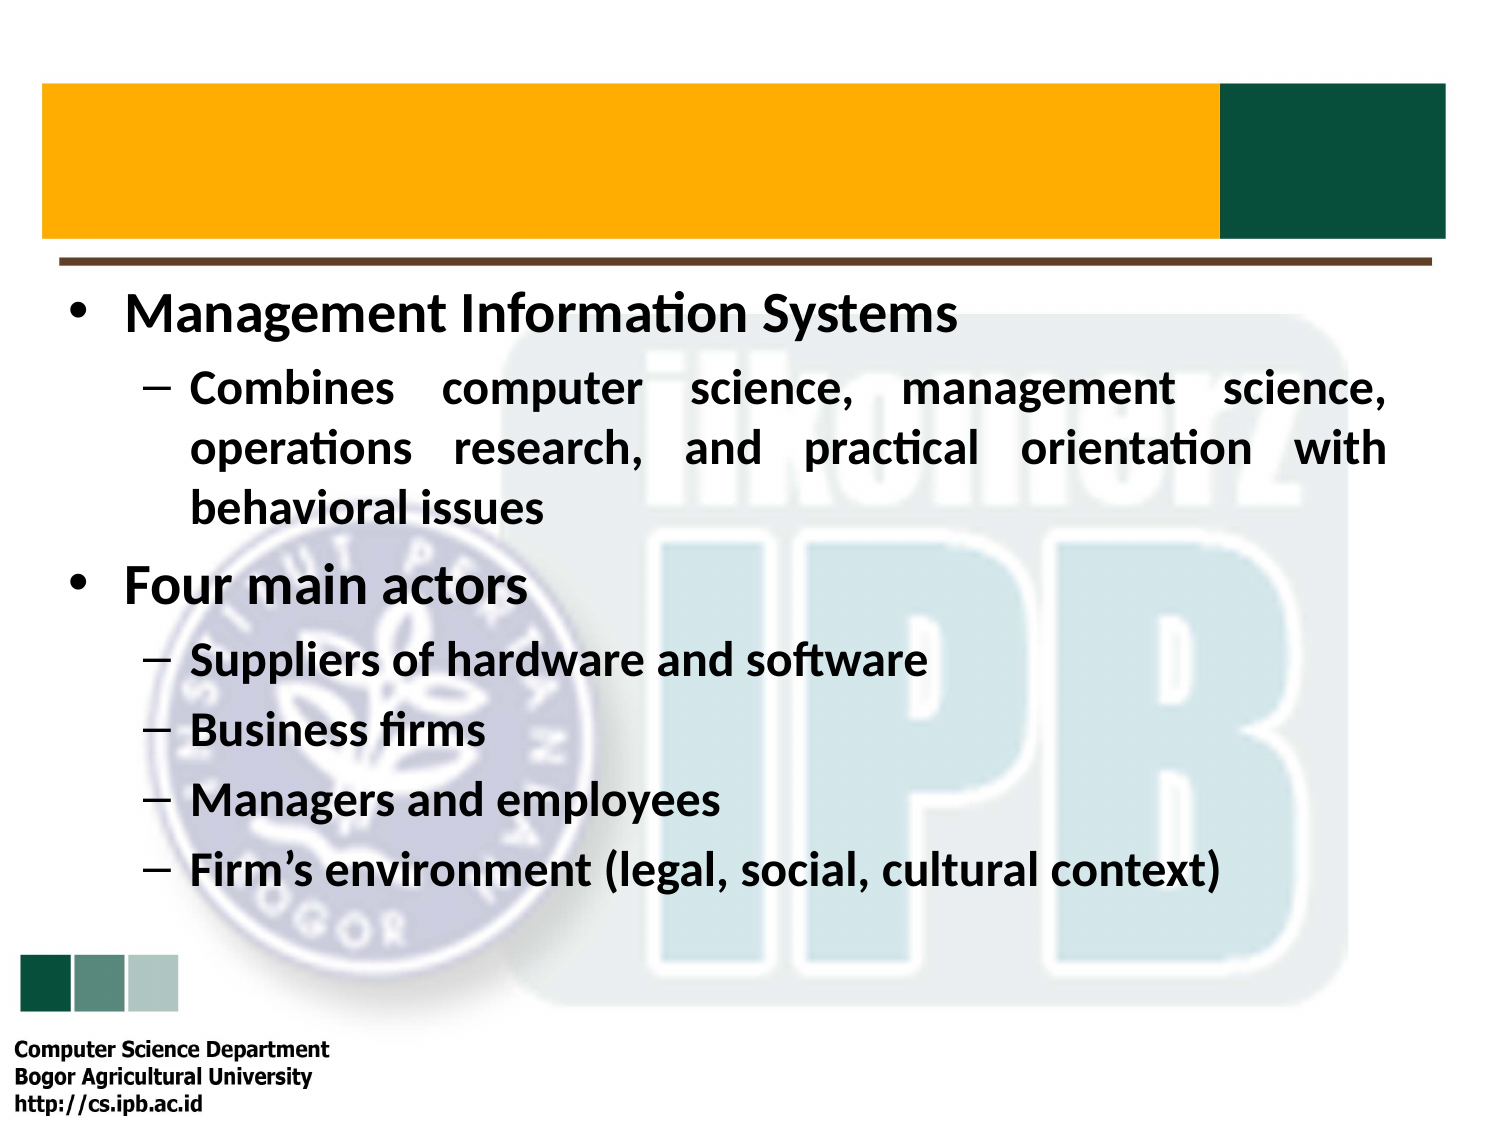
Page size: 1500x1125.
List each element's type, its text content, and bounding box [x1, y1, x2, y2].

list Management Information Systems Combines computer science, management science, operations research, and practical orientation with behavioral issues Four main actors Suppliers of hardware and software Business firms Managers and employees Firm’s environment (legal, social, cultural context) [53, 267, 1404, 1010]
picture [0, 0, 1500, 1125]
